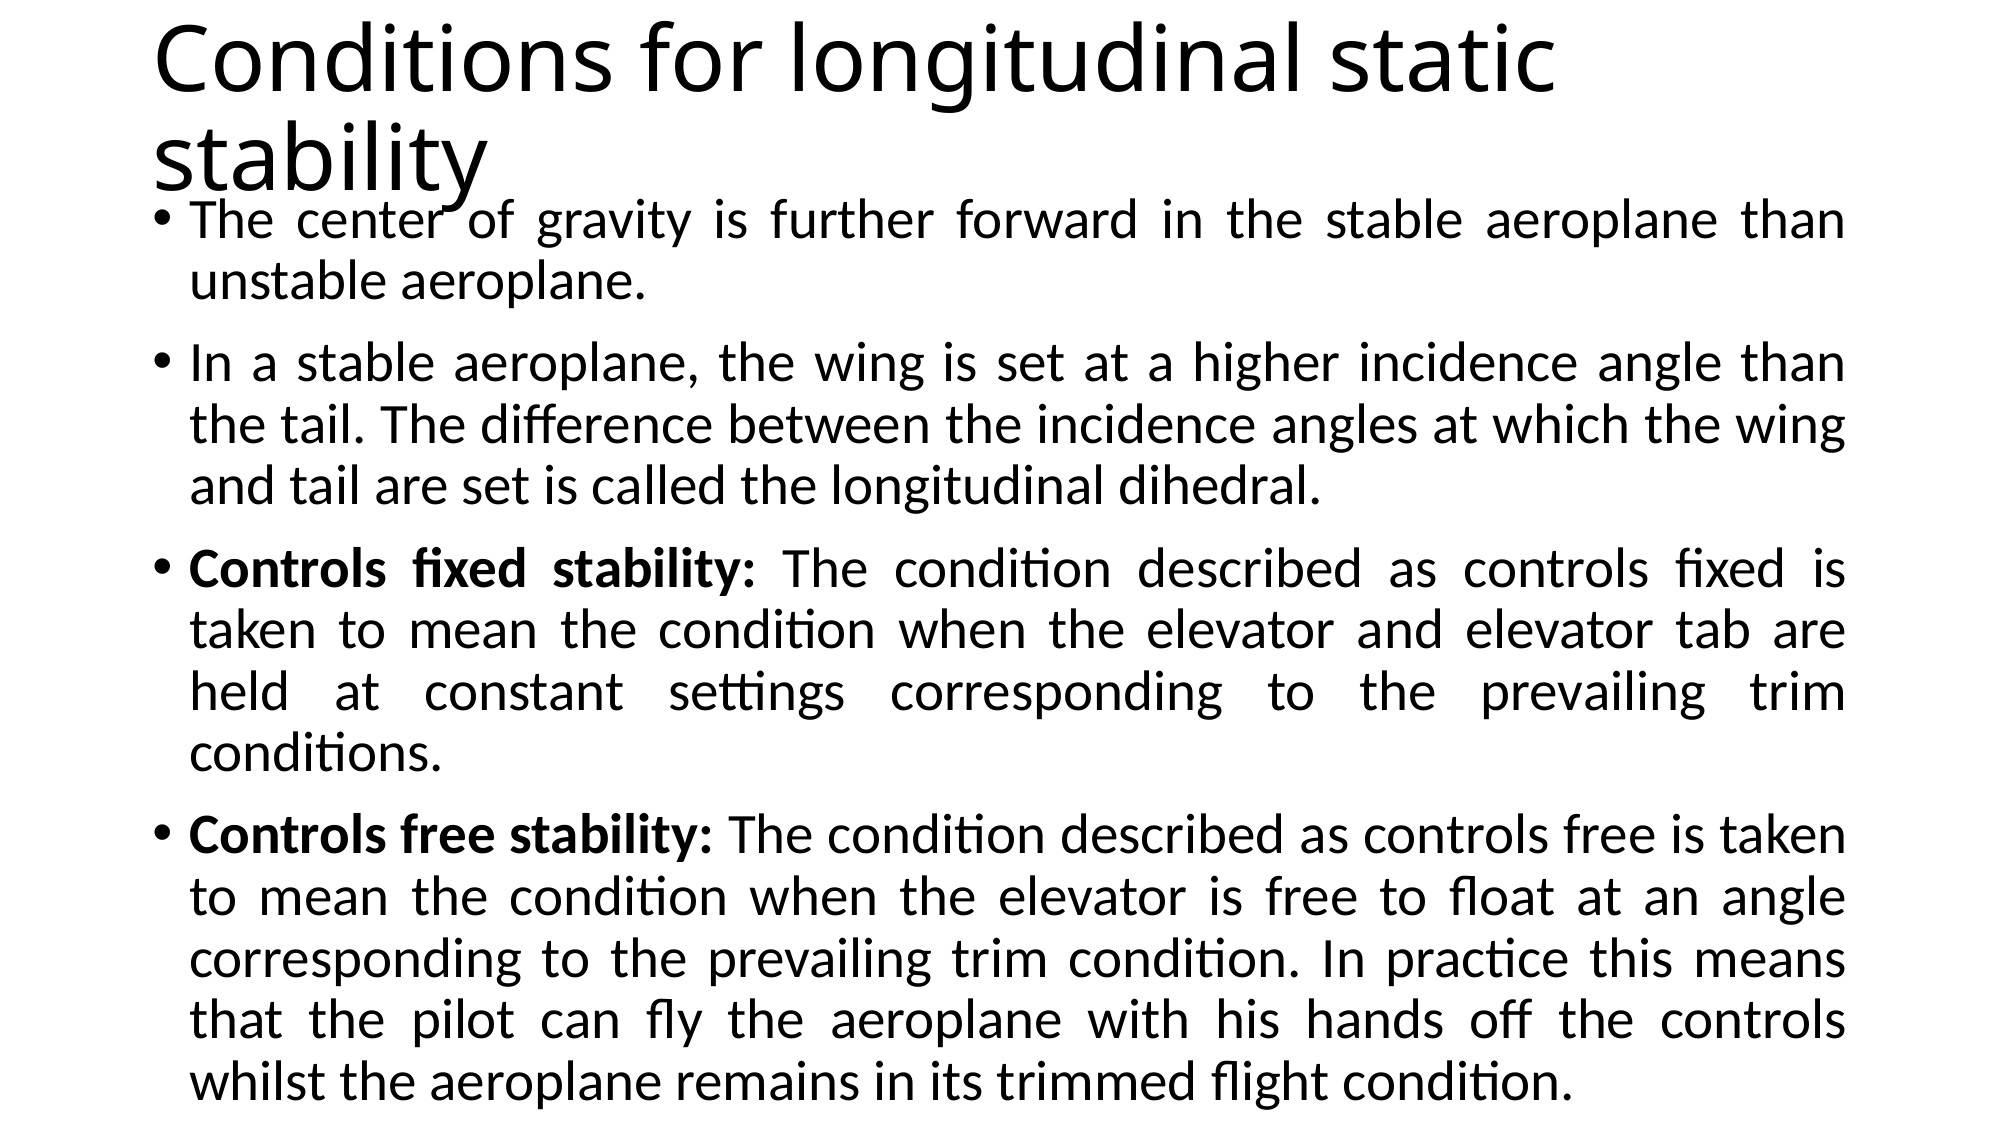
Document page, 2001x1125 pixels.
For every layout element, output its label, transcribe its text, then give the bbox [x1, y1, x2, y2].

title Conditions for longitudinal static stability [137, 3, 1863, 181]
list The center of gravity is further forward in the stable aeroplane than unstable aeroplane. In a stable aeroplane, the wing is set at a higher incidence angle than the tail. The difference between the incidence angles at which the wing and tail are set is called the longitudinal dihedral. Controls fixed stability: The condition described as controls fixed is taken to mean the condition when the elevator and elevator tab are held at constant settings corresponding to the prevailing trim conditions. Controls free stability: The condition described as controls free is taken to mean the condition when the elevator is free to float at an angle corresponding to the prevailing trim condition. In practice this means that the pilot can fly the aeroplane with his hands off the controls whilst the aeroplane remains in its trimmed flight condition. [137, 181, 1863, 1125]
